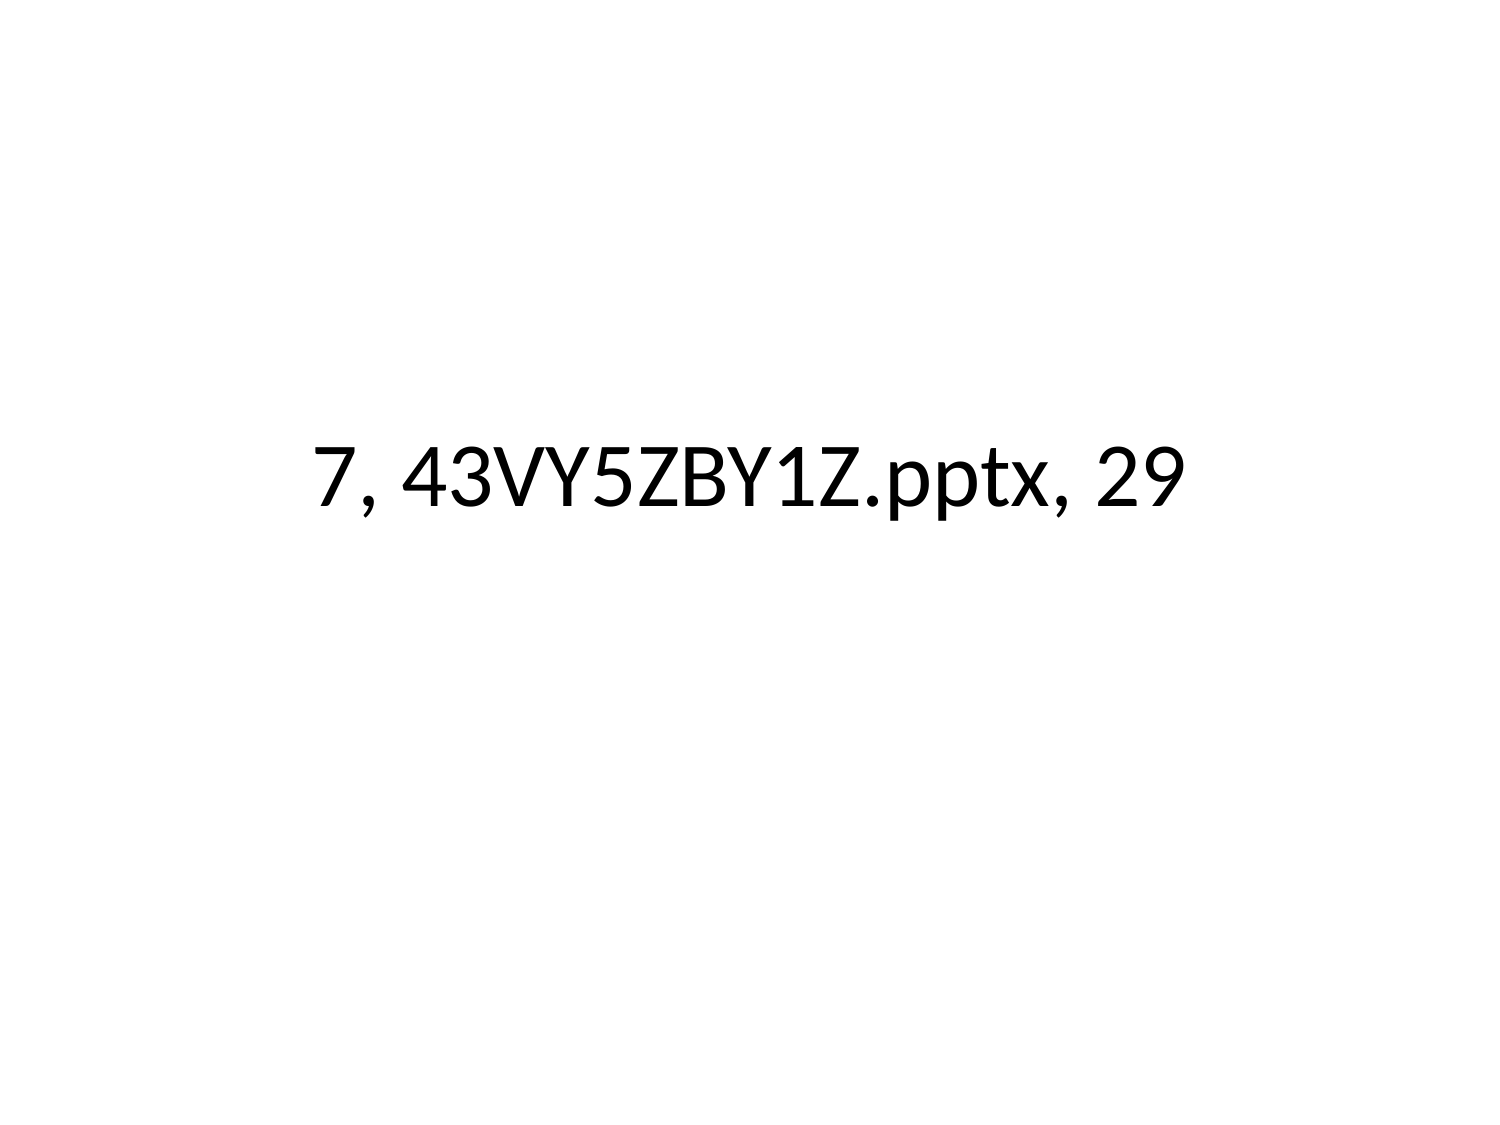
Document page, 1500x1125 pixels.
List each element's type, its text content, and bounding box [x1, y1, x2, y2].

title 7, 43VY5ZBY1Z.pptx, 29 [112, 349, 1388, 591]
